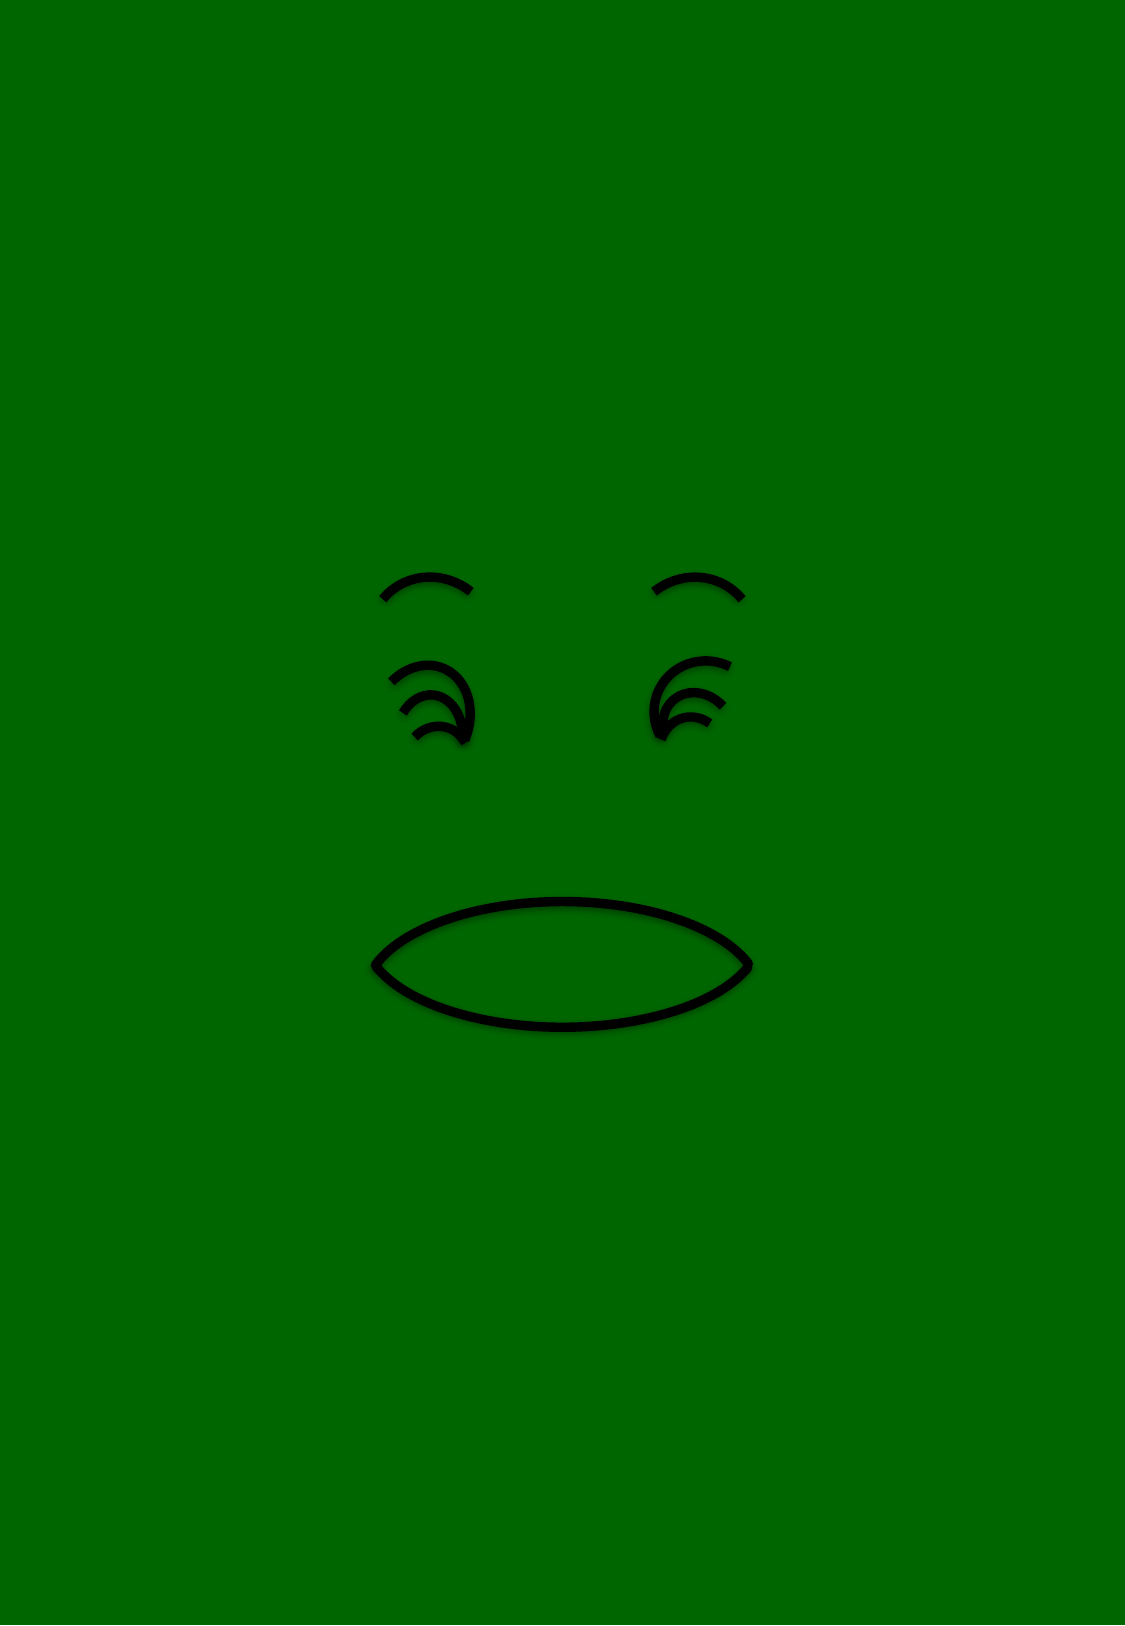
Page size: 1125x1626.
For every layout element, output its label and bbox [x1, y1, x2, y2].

text_box [368, 577, 757, 701]
text_box [373, 703, 760, 802]
text_box [363, 841, 762, 1093]
